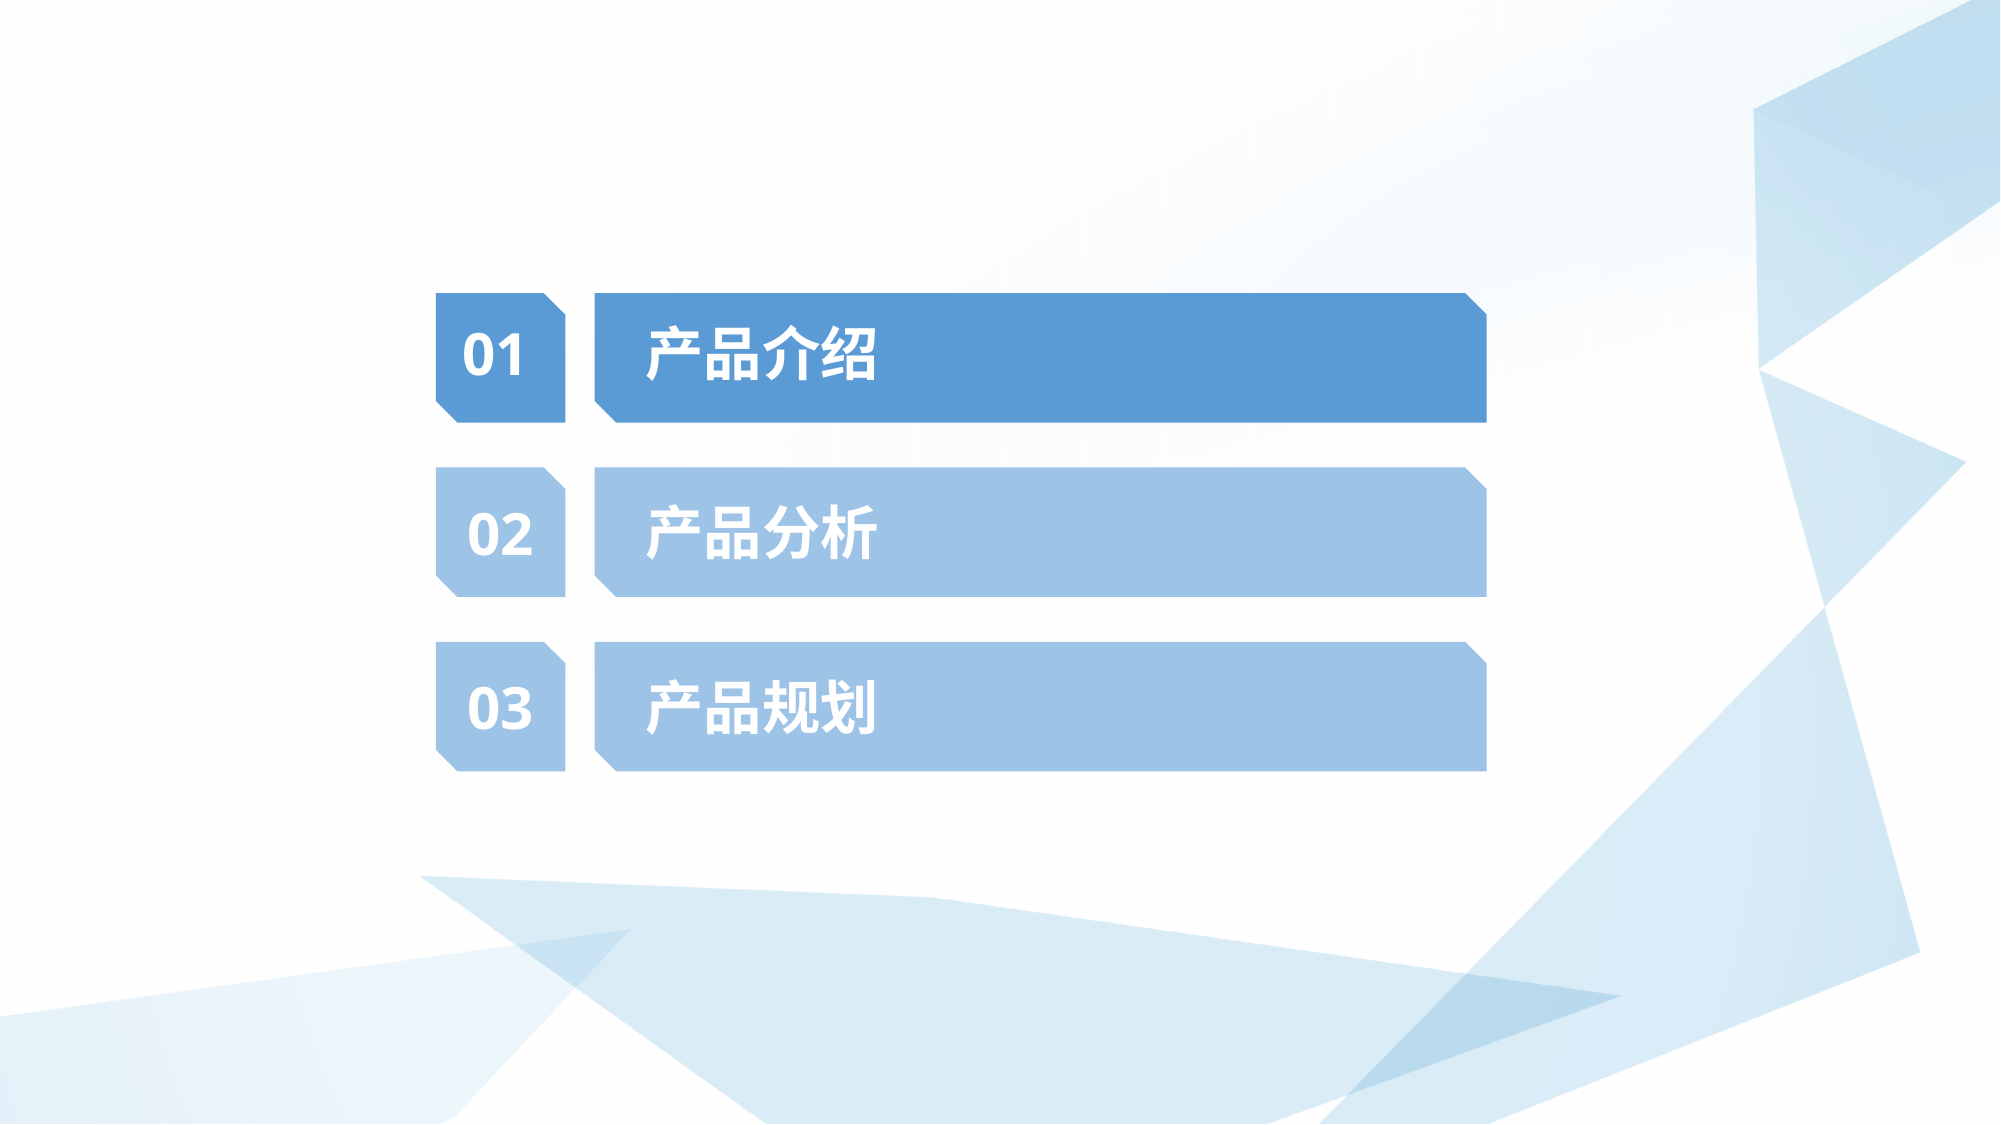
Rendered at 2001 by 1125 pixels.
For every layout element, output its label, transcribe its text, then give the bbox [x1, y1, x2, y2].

text_box [434, 291, 567, 424]
text_box [593, 466, 1488, 598]
text_box [593, 291, 1488, 424]
text_box 01 [447, 309, 544, 395]
text_box [434, 466, 567, 598]
text_box 产品规划 [630, 663, 894, 749]
text_box [434, 640, 567, 773]
text_box 产品分析 [630, 489, 894, 574]
text_box 02 [452, 489, 549, 575]
picture [0, 0, 2001, 1124]
text_box [593, 640, 1488, 773]
text_box 03 [452, 663, 549, 749]
text_box 产品介绍 [630, 309, 894, 395]
